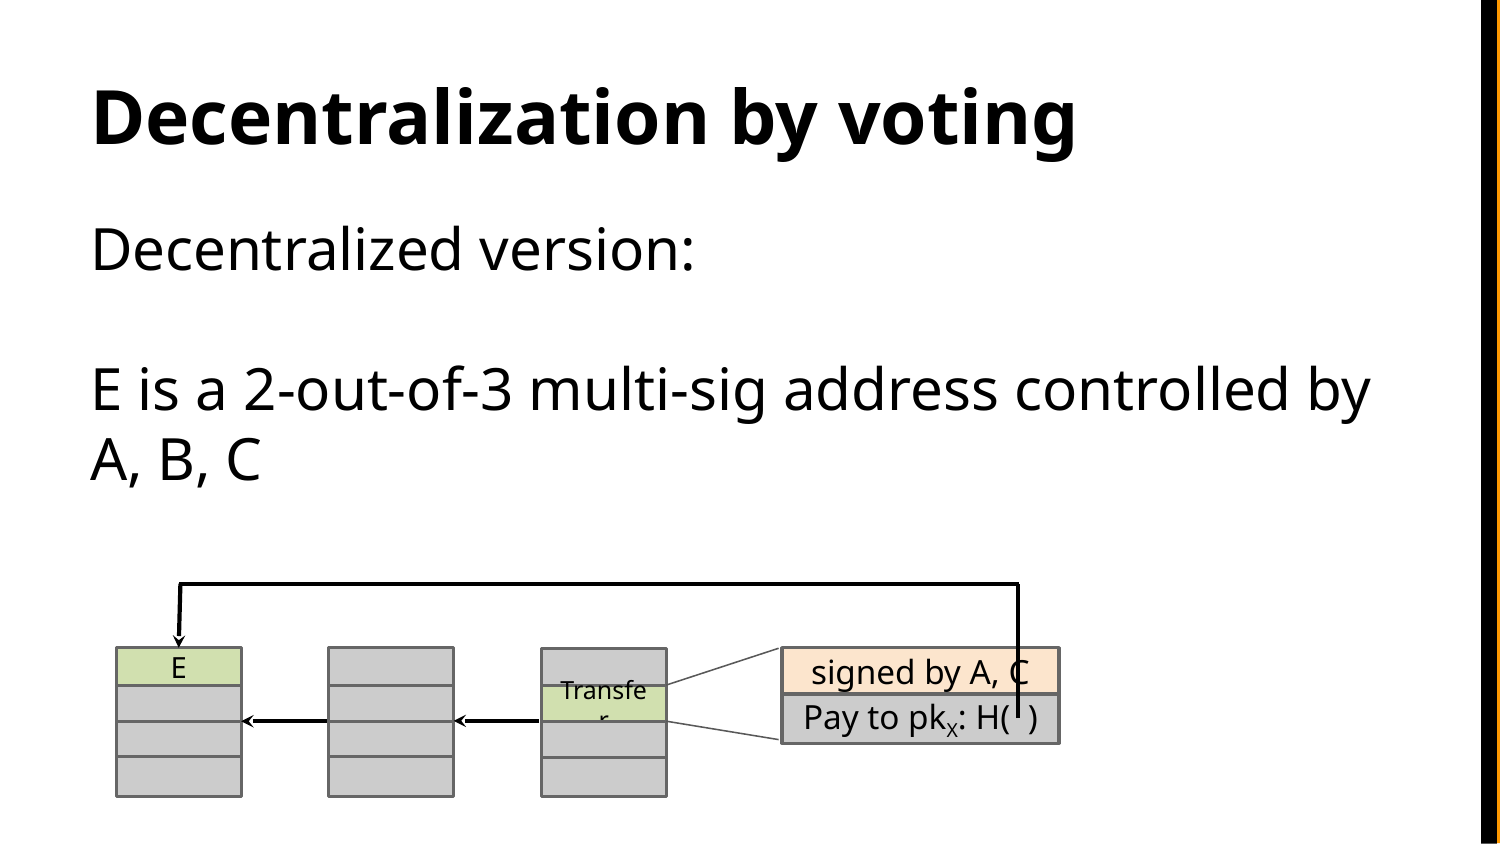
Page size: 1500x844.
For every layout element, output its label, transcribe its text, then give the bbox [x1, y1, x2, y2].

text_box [540, 647, 667, 798]
title Decentralization by voting [75, 33, 1425, 175]
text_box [781, 647, 1060, 744]
list Decentralized version: E is a 2-out-of-3 multi-sig address controlled by A, B, C [75, 196, 1425, 808]
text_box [115, 647, 242, 797]
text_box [665, 647, 779, 686]
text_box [665, 720, 776, 740]
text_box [328, 647, 454, 797]
